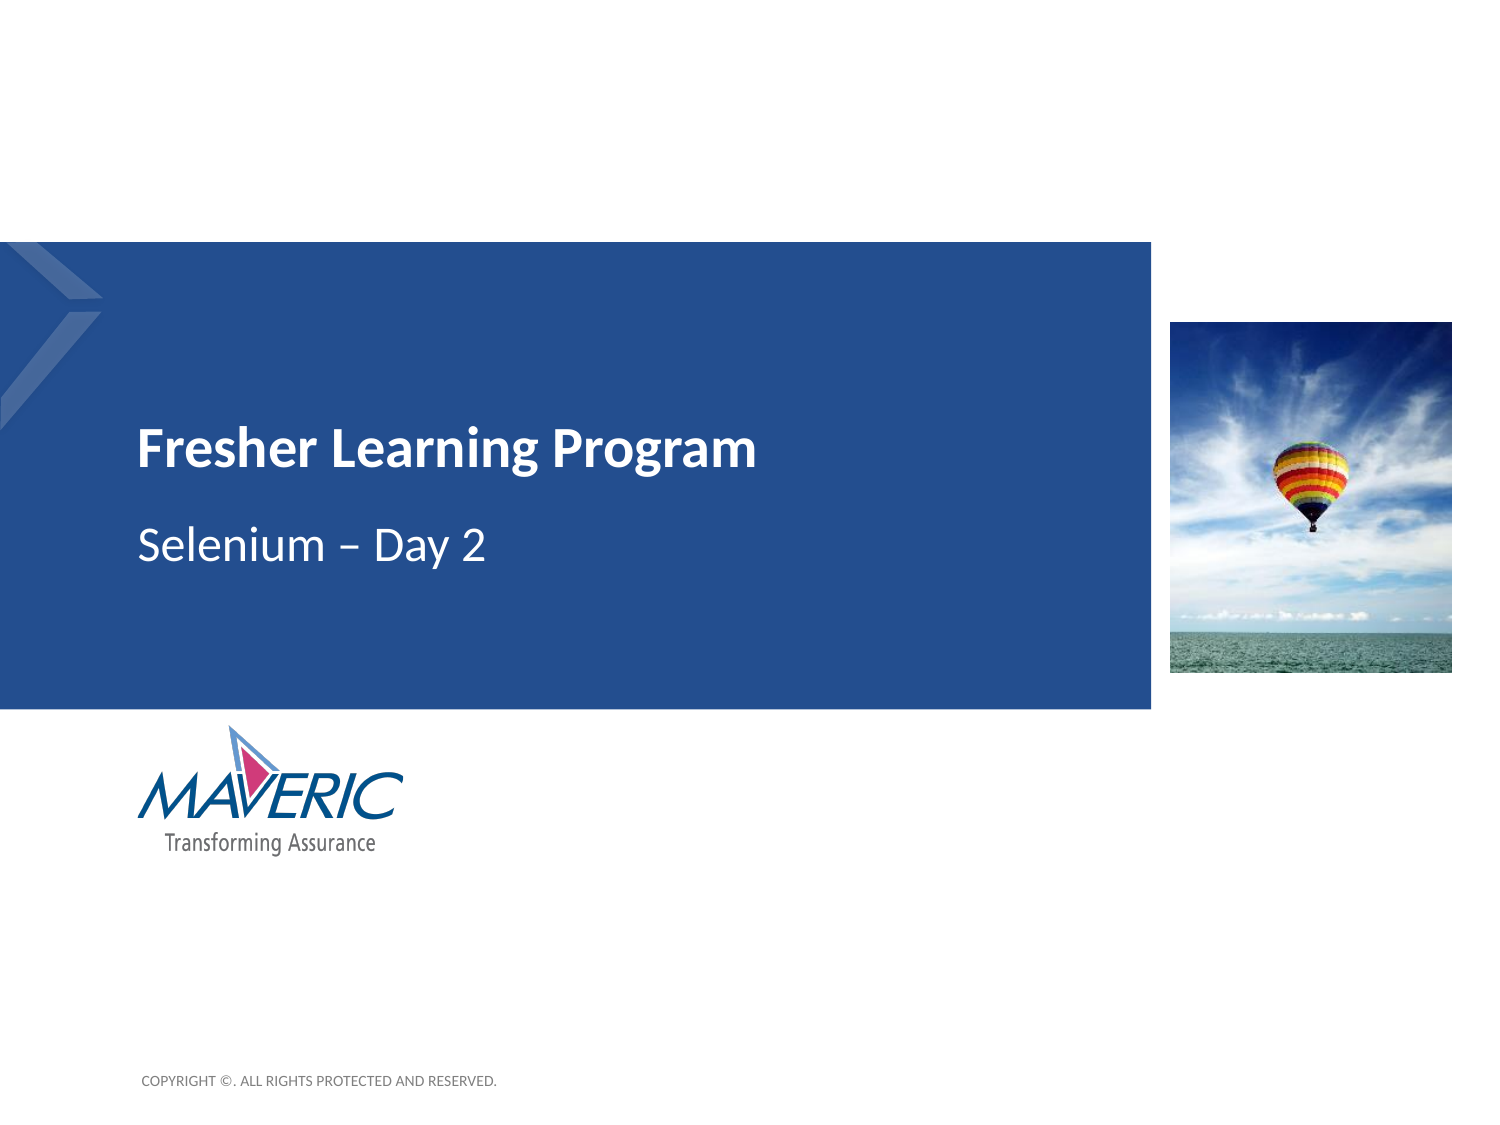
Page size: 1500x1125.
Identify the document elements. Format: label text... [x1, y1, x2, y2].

picture [1169, 321, 1452, 673]
subtitle Selenium – Day 2 [137, 511, 1134, 572]
title Fresher Learning Program [137, 408, 1134, 479]
